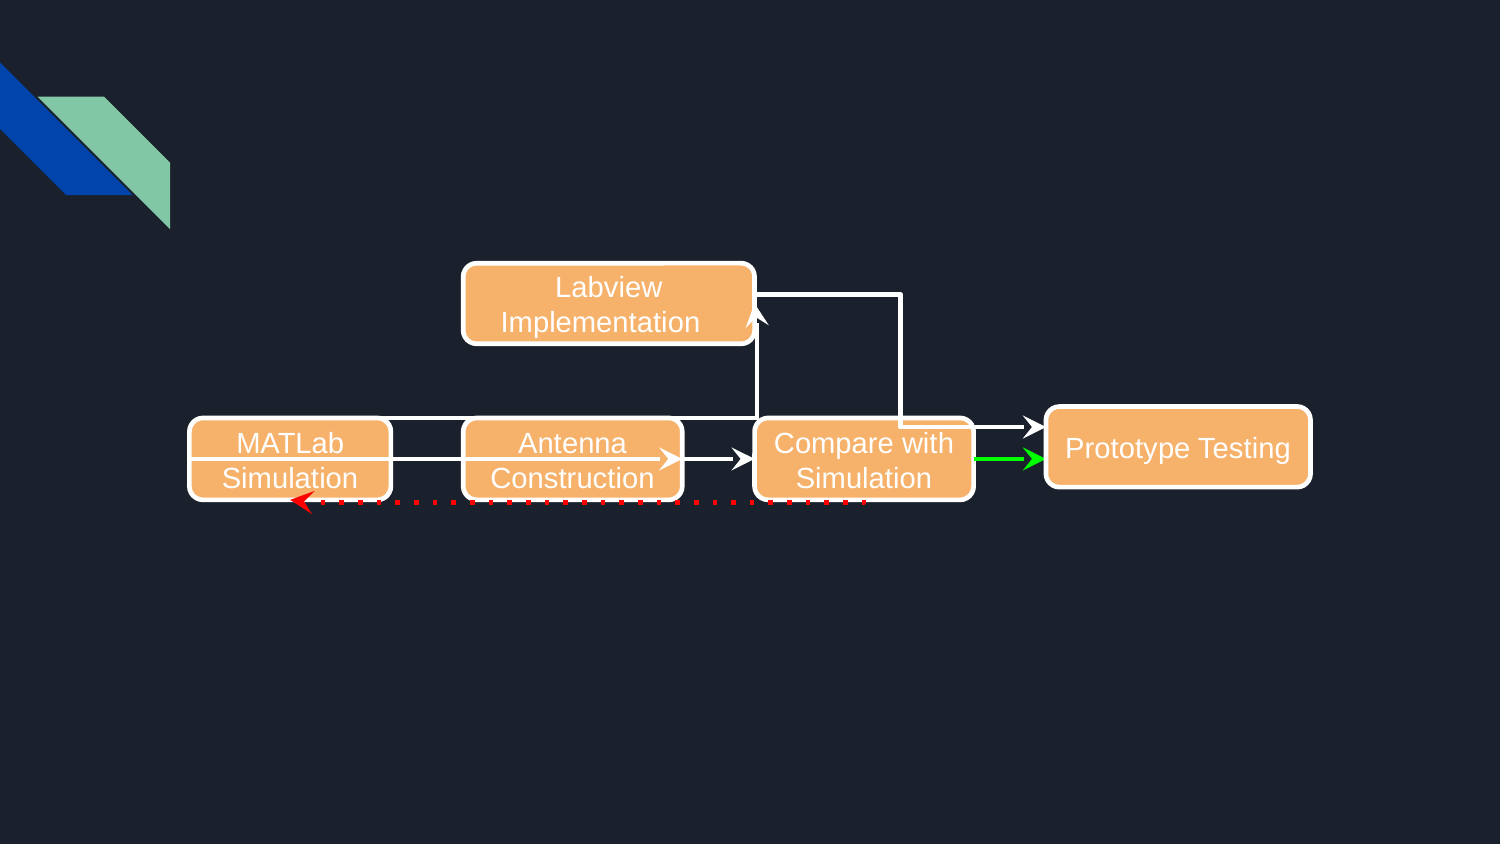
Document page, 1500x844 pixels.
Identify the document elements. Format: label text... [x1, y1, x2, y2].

text_box Labview Implementation [463, 263, 572, 344]
text_box Antenna Construction [463, 420, 572, 457]
text_box Antenna Construction [463, 461, 572, 500]
text_box MATLab Simulation [189, 417, 391, 457]
text_box Antenna Construction [582, 420, 683, 500]
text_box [289, 303, 464, 419]
text_box Prototype Testing [1045, 406, 1311, 488]
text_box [754, 294, 1047, 428]
text_box MATLab Simulation [189, 461, 391, 500]
text_box Compare with Simulation [754, 435, 974, 500]
text_box Labview Implementation [582, 263, 755, 344]
